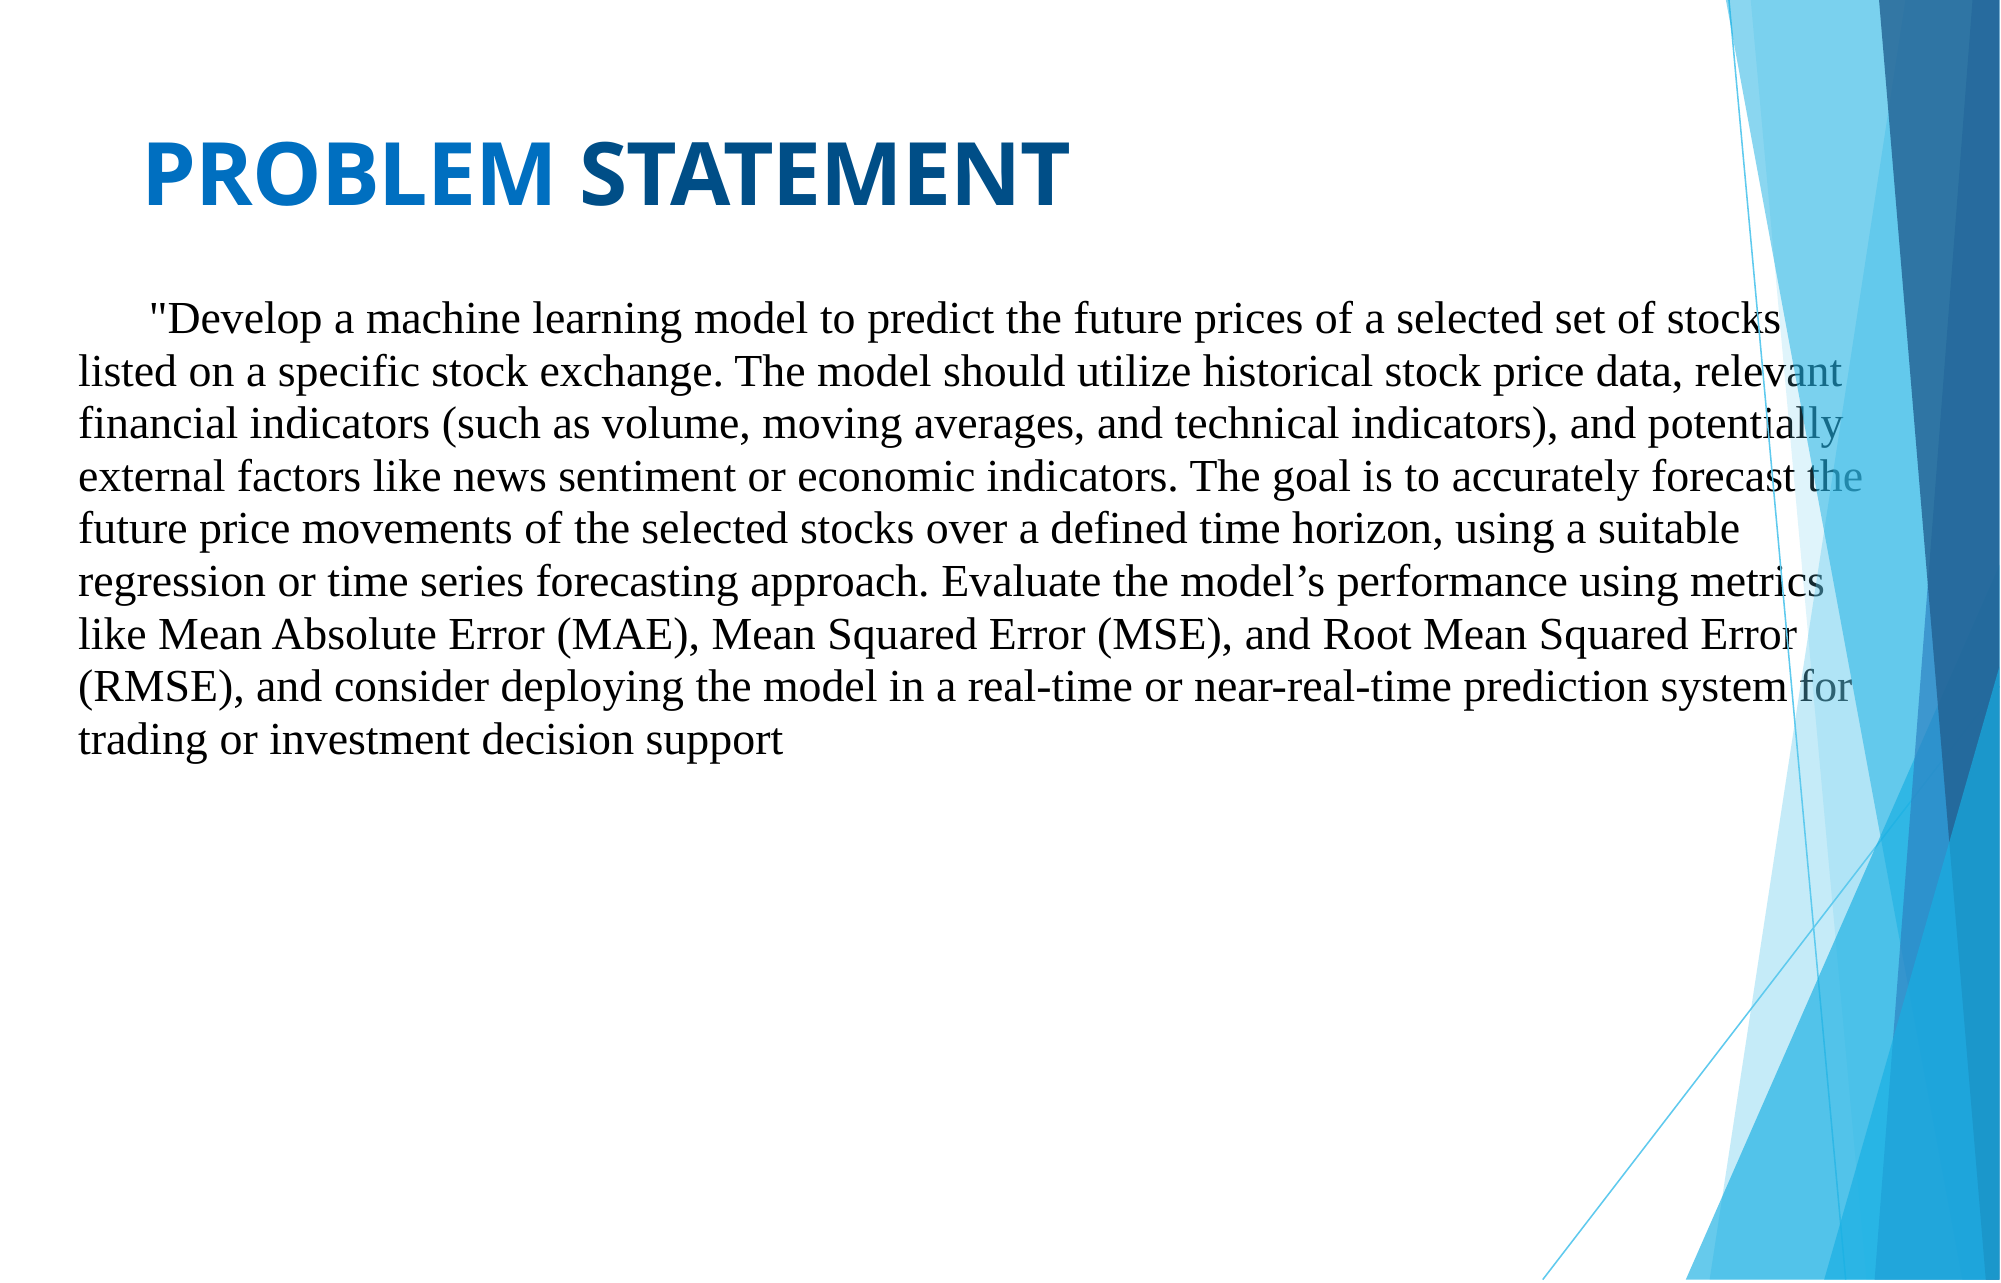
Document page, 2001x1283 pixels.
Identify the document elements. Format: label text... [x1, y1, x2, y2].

text_box PROBLEM STATEMENT [141, 117, 1072, 191]
text_box "Develop a machine learning model to predict the future prices of a selected set of stocks listed on a specific stock exchange. The model should utilize historical stock price data, relevant financial indicators (such as volume, moving averages, and technical indicators), and potentially external factors like news sentiment or economic indicators. The goal is to accurately forecast the future price movements of the selected stocks over a defined time horizon, using a suitable regression or time series forecasting approach. Evaluate the model’s performance using metrics like Mean Absolute Error (MAE), Mean Squared Error (MSE), and Root Mean Squared Error (RMSE), and consider deploying the model in a real-time or near-real-time prediction system for trading or investment decision support [78, 290, 1536, 760]
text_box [1542, 0, 2000, 1281]
